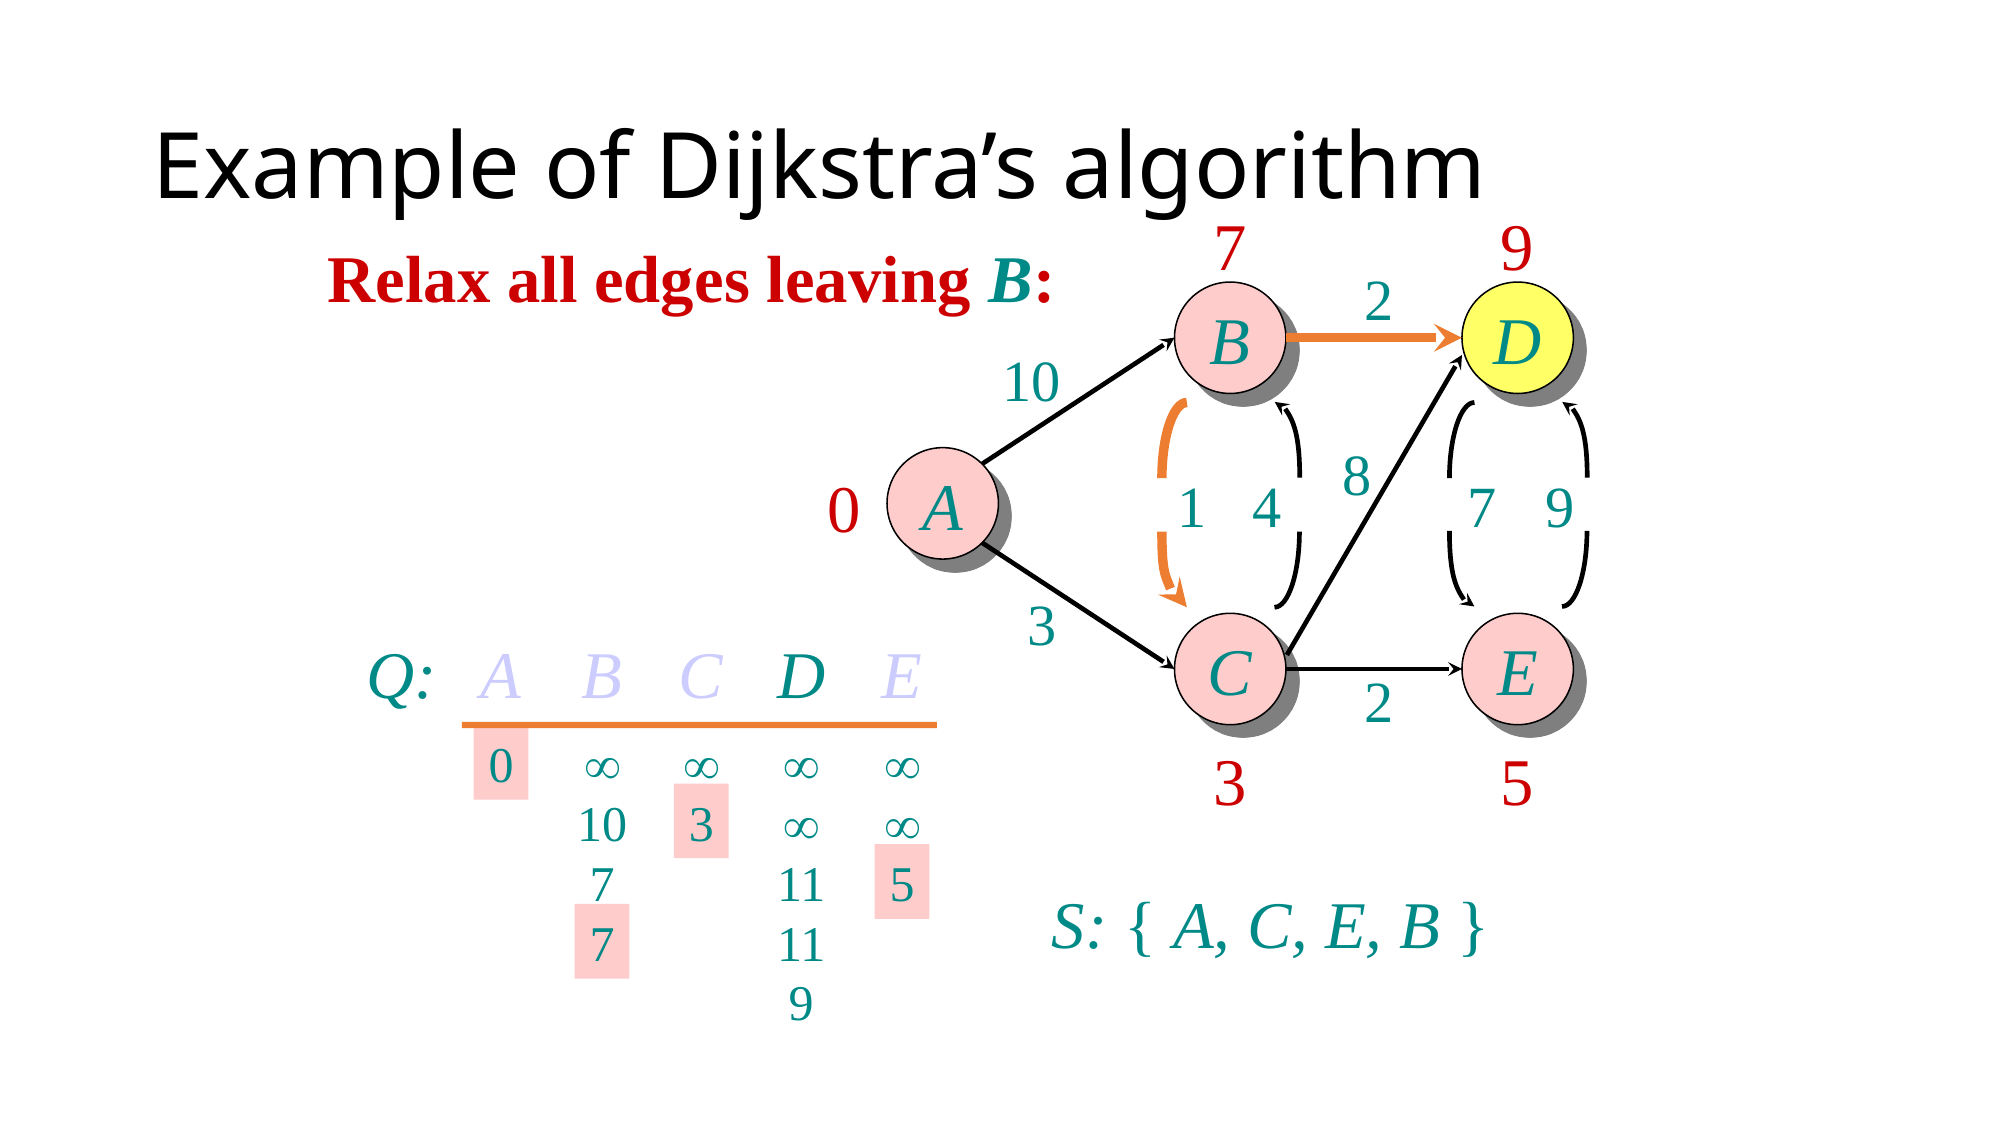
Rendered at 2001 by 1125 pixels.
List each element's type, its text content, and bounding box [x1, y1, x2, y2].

text_box 4 [1237, 462, 1297, 547]
text_box 3 [1198, 731, 1262, 826]
text_box 8 [1327, 429, 1387, 515]
text_box C [1174, 613, 1286, 725]
text_box A [465, 624, 537, 720]
text_box Q: [351, 624, 452, 720]
text_box ¥ [868, 783, 936, 859]
text_box 7 [574, 844, 630, 903]
text_box 1 [1162, 462, 1222, 547]
text_box D [1461, 291, 1574, 394]
text_box [1274, 531, 1300, 608]
text_box A [887, 447, 999, 560]
text_box 5 [1485, 731, 1549, 826]
text_box 9 [773, 963, 829, 1039]
text_box 2 [1349, 254, 1409, 337]
text_box [1449, 530, 1475, 607]
title Example of Dijkstra’s algorithm [137, 59, 1863, 278]
text_box B [1174, 292, 1286, 394]
text_box 9 [1485, 196, 1549, 292]
text_box ¥ [767, 783, 835, 844]
text_box ¥ [568, 725, 636, 784]
text_box S: { A, C, E, B } [1037, 874, 1504, 970]
text_box 9 [1530, 462, 1590, 547]
text_box E [1462, 613, 1574, 725]
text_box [981, 542, 1175, 670]
text_box [1562, 401, 1587, 462]
text_box 11 [762, 844, 840, 903]
text_box 7 [1452, 462, 1512, 547]
text_box 7 [1198, 196, 1262, 292]
text_box [1175, 402, 1187, 462]
text_box [1450, 354, 1462, 369]
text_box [981, 337, 1175, 465]
text_box E [866, 624, 938, 720]
text_box 2 [1349, 657, 1409, 668]
text_box 11 [762, 903, 840, 979]
text_box Relax all edges leaving B: [312, 237, 1113, 325]
text_box 3 [673, 783, 729, 859]
text_box [1562, 547, 1587, 607]
text_box ¥ [767, 723, 835, 783]
text_box 0 [473, 725, 529, 800]
text_box B [566, 624, 638, 720]
text_box ¥ [667, 725, 735, 799]
text_box ¥ [868, 726, 936, 783]
text_box D [762, 624, 841, 720]
text_box C [663, 624, 739, 720]
text_box 10 [562, 784, 642, 860]
text_box [1175, 547, 1187, 608]
text_box 7 [574, 903, 630, 979]
text_box [1274, 401, 1300, 478]
text_box 5 [874, 844, 930, 919]
text_box [1449, 402, 1475, 479]
text_box 2 [1349, 670, 1409, 742]
text_box 0 [812, 458, 876, 553]
